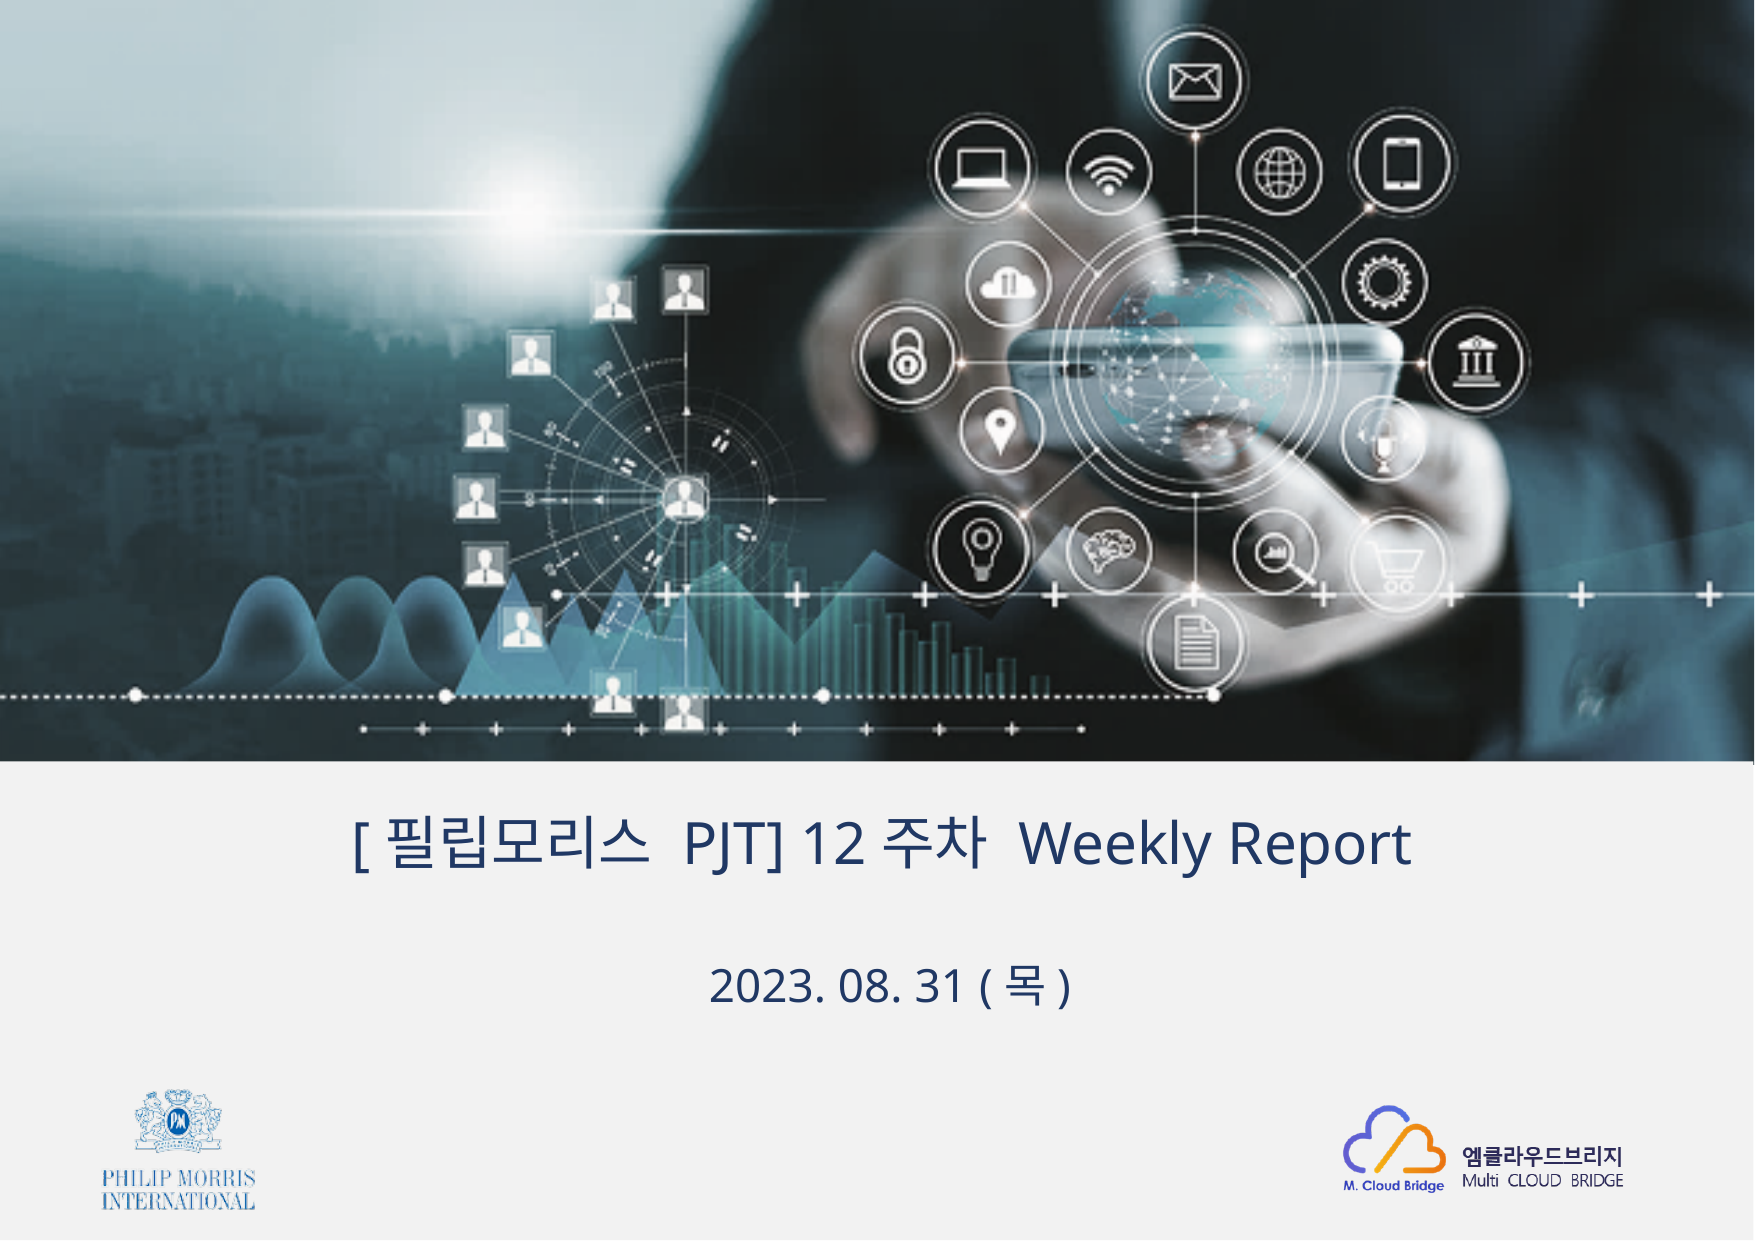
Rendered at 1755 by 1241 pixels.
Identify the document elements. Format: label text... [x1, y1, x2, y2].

picture [79, 1079, 277, 1220]
picture [1336, 1091, 1634, 1208]
text_box 2023. 08. 31 (목) [38, 949, 1742, 1019]
picture [0, 0, 1755, 765]
text_box [필립모리스 PJT] 12주차 Weekly Report [38, 799, 1742, 884]
